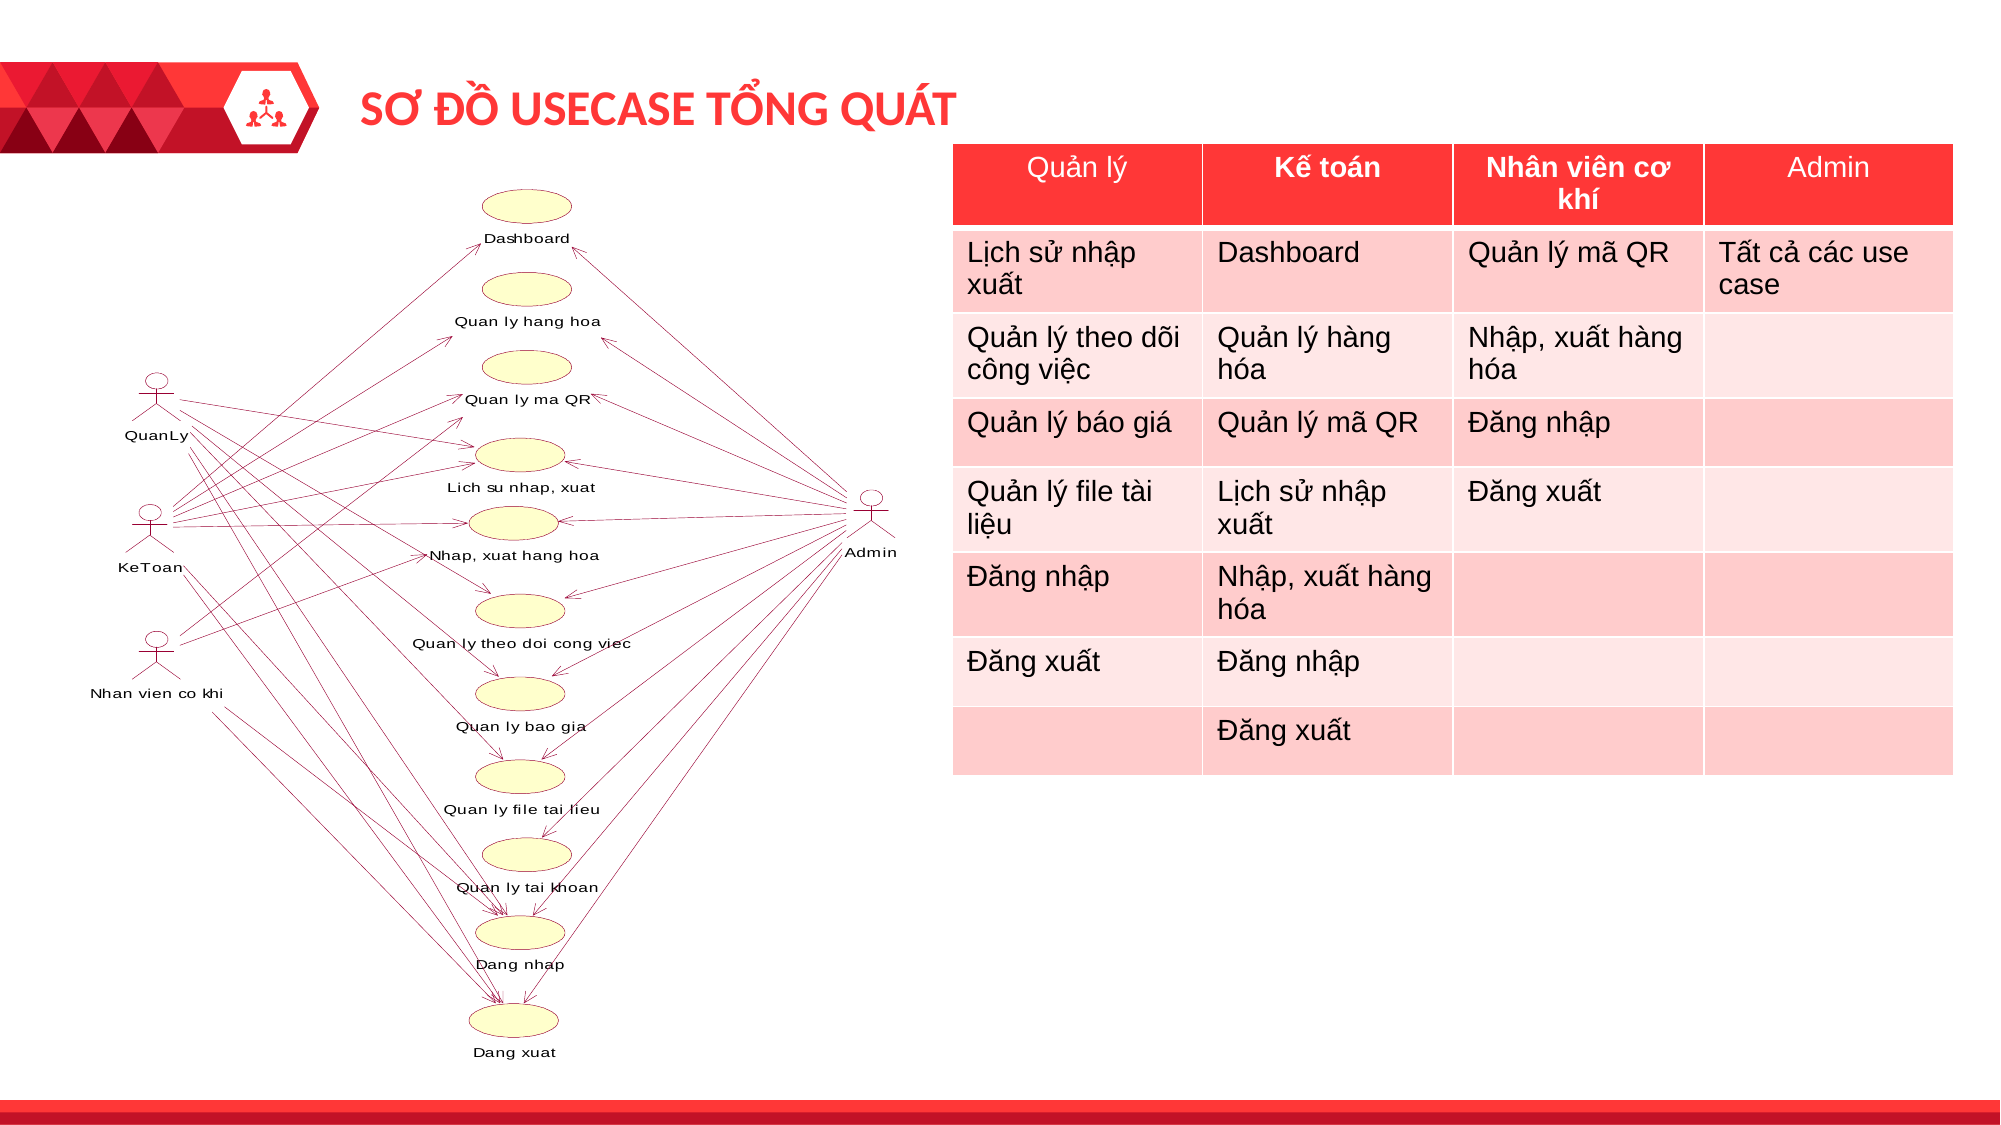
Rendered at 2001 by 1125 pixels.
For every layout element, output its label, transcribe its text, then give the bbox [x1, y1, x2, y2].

table_cell Đăng xuất [1454, 468, 1703, 551]
table_cell [1705, 707, 1953, 775]
table_header Admin [1705, 144, 1953, 225]
table_cell Quản lý báo giá [953, 399, 1202, 466]
table_cell [1705, 468, 1953, 551]
table_cell Đăng nhập [953, 553, 1202, 636]
table_cell Nhập, xuất hàng hóa [1454, 314, 1703, 397]
picture [77, 178, 917, 1082]
table_cell Dashboard [1203, 231, 1452, 312]
text_box SƠ ĐỒ USECASE TỔNG QUÁT [345, 68, 980, 143]
table_cell Quản lý mã QR [1454, 231, 1703, 312]
table_cell [953, 707, 1202, 775]
table_header Kế toán [1203, 144, 1452, 225]
table_cell Quản lý hàng hóa [1203, 314, 1452, 397]
table_cell Quản lý theo dõi công việc [953, 314, 1202, 397]
table_cell Nhập, xuất hàng hóa [1203, 553, 1452, 636]
table_cell Tất cả các use case [1705, 231, 1953, 312]
table_cell [1454, 638, 1703, 706]
table_cell Lịch sử nhập xuất [1203, 468, 1452, 551]
table_cell [1705, 553, 1953, 636]
table_cell [1454, 707, 1703, 775]
table_cell Đăng xuất [953, 638, 1202, 706]
table_header Quản lý [953, 144, 1202, 225]
table_cell Đăng nhập [1454, 399, 1703, 466]
table_cell [1705, 399, 1953, 466]
table_cell [1454, 553, 1703, 636]
table_cell [1705, 314, 1953, 397]
table_cell Lịch sử nhập xuất [953, 231, 1202, 312]
table_cell Đăng nhập [1203, 638, 1452, 706]
table_cell Đăng xuất [1203, 707, 1452, 775]
table_header Nhân viên cơ khí [1454, 144, 1703, 225]
table_cell Quản lý file tài liệu [953, 468, 1202, 551]
table_cell Quản lý mã QR [1203, 399, 1452, 466]
table_cell [1705, 638, 1953, 706]
